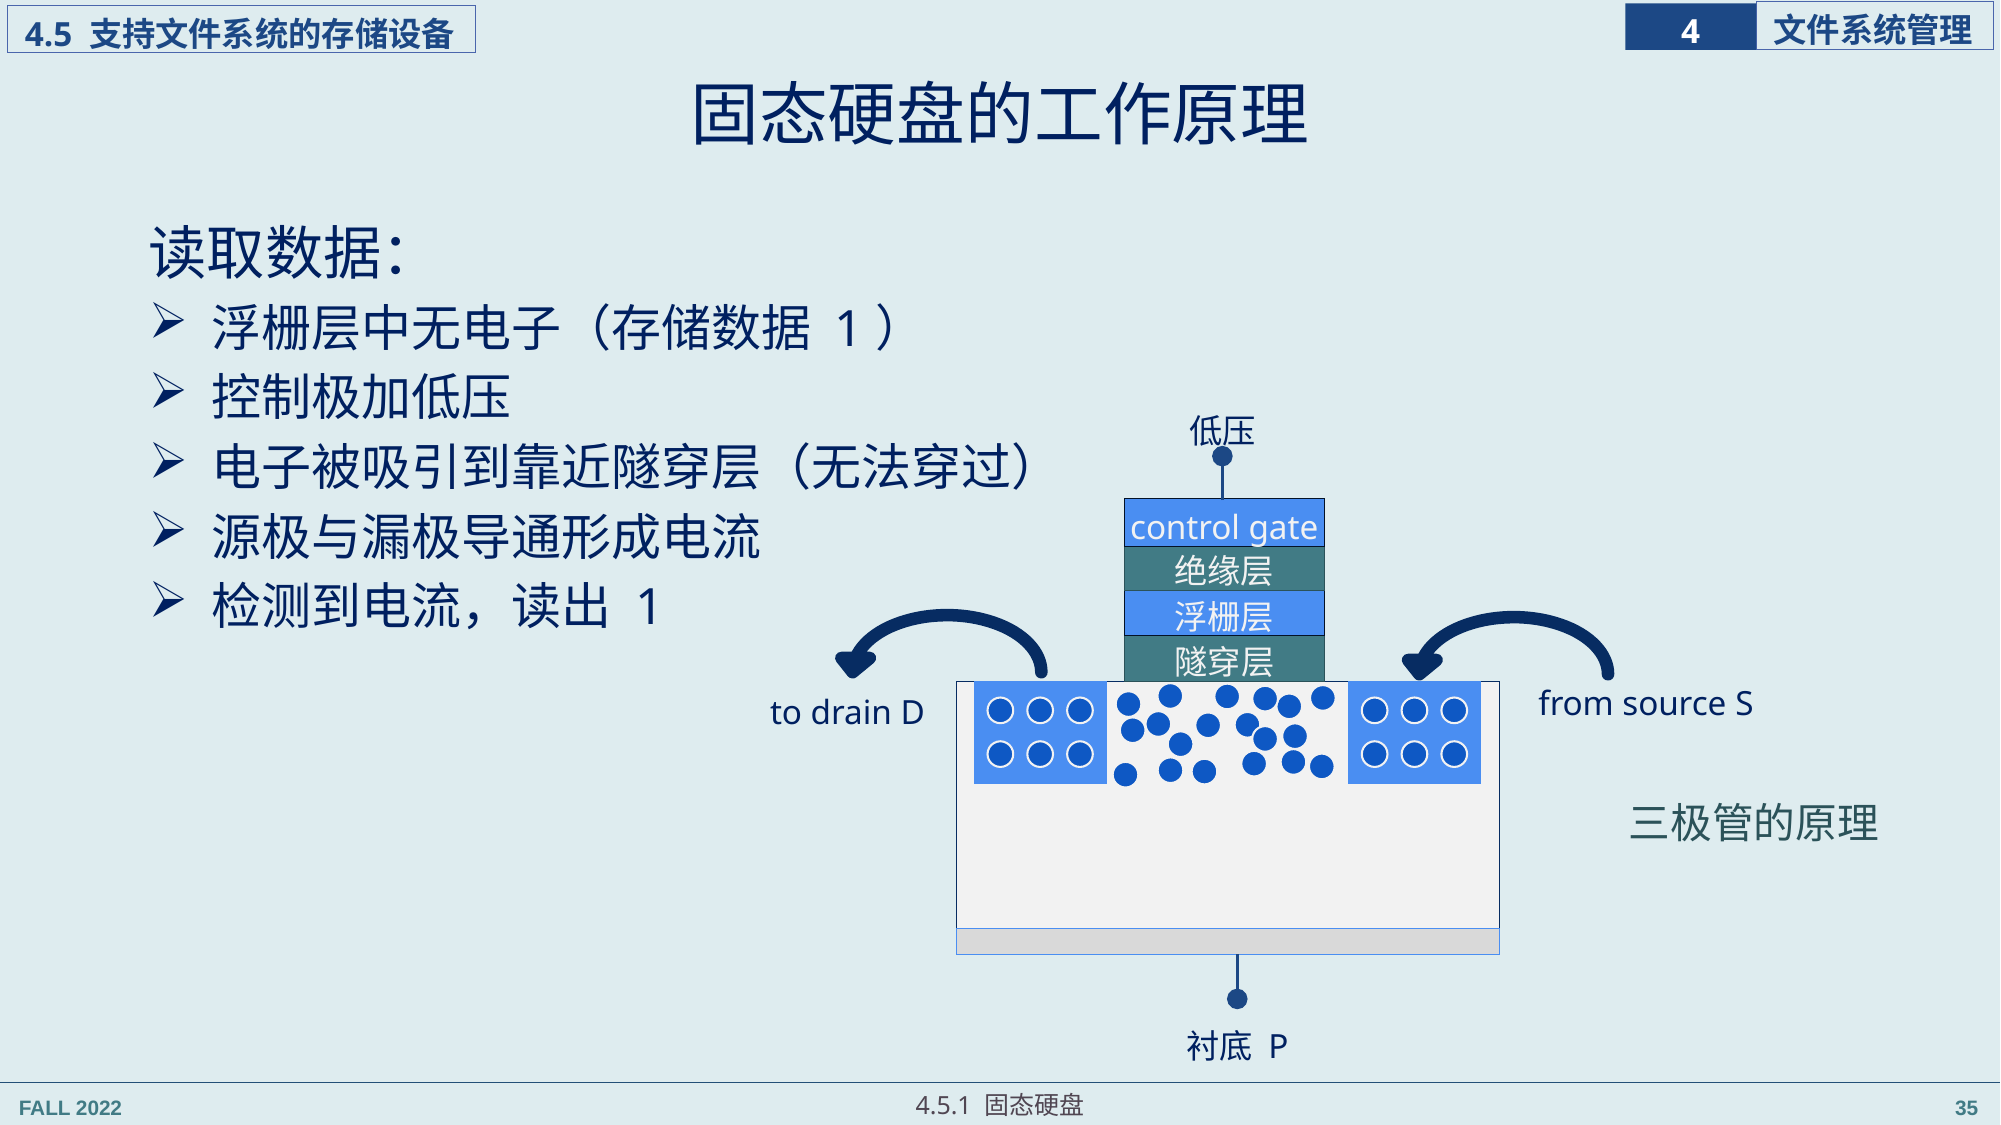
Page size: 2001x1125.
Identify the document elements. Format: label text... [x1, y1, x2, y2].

text_box [1145, 711, 1172, 737]
text_box to drain D [715, 675, 979, 739]
text_box [1282, 723, 1308, 749]
text_box 衬底 P [1147, 1010, 1327, 1073]
text_box [1115, 691, 1142, 717]
text_box [1214, 683, 1241, 710]
text_box [1252, 685, 1278, 712]
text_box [973, 680, 1107, 784]
text_box [956, 928, 1500, 955]
title 固态硬盘的工作原理 [137, 59, 1863, 176]
text_box [1252, 726, 1278, 752]
text_box [841, 615, 1042, 673]
text_box 浮栅层 [1124, 591, 1325, 636]
text_box [956, 681, 1500, 928]
text_box [1241, 750, 1267, 777]
text_box [1408, 617, 1609, 675]
text_box [1167, 731, 1194, 758]
text_box control gate [1124, 498, 1325, 547]
text_box 绝缘层 [1124, 547, 1325, 591]
text_box [1119, 717, 1146, 744]
text_box [1112, 761, 1139, 788]
text_box [1308, 753, 1335, 780]
text_box from source S [1514, 666, 1778, 730]
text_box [1348, 680, 1481, 784]
text_box 三极管的原理 [1550, 779, 1957, 854]
text_box 4.5.1 固态硬盘 [249, 1076, 1751, 1125]
text_box [1310, 685, 1336, 711]
text_box [1195, 712, 1221, 739]
text_box 隧穿层 [1124, 636, 1325, 682]
text_box [1234, 711, 1261, 738]
text_box [1191, 758, 1218, 785]
list 读取数据： 浮栅层中无电子（存储数据 1） 控制极加低压 电子被吸引到靠近隧穿层（无法穿过） 源极与漏极导通形成电流 检测到电流，读出 1 [137, 218, 1863, 1066]
text_box [1157, 757, 1184, 784]
text_box [1157, 683, 1184, 709]
text_box 低压 [1100, 394, 1345, 458]
text_box [1276, 693, 1303, 720]
text_box [1280, 749, 1307, 775]
